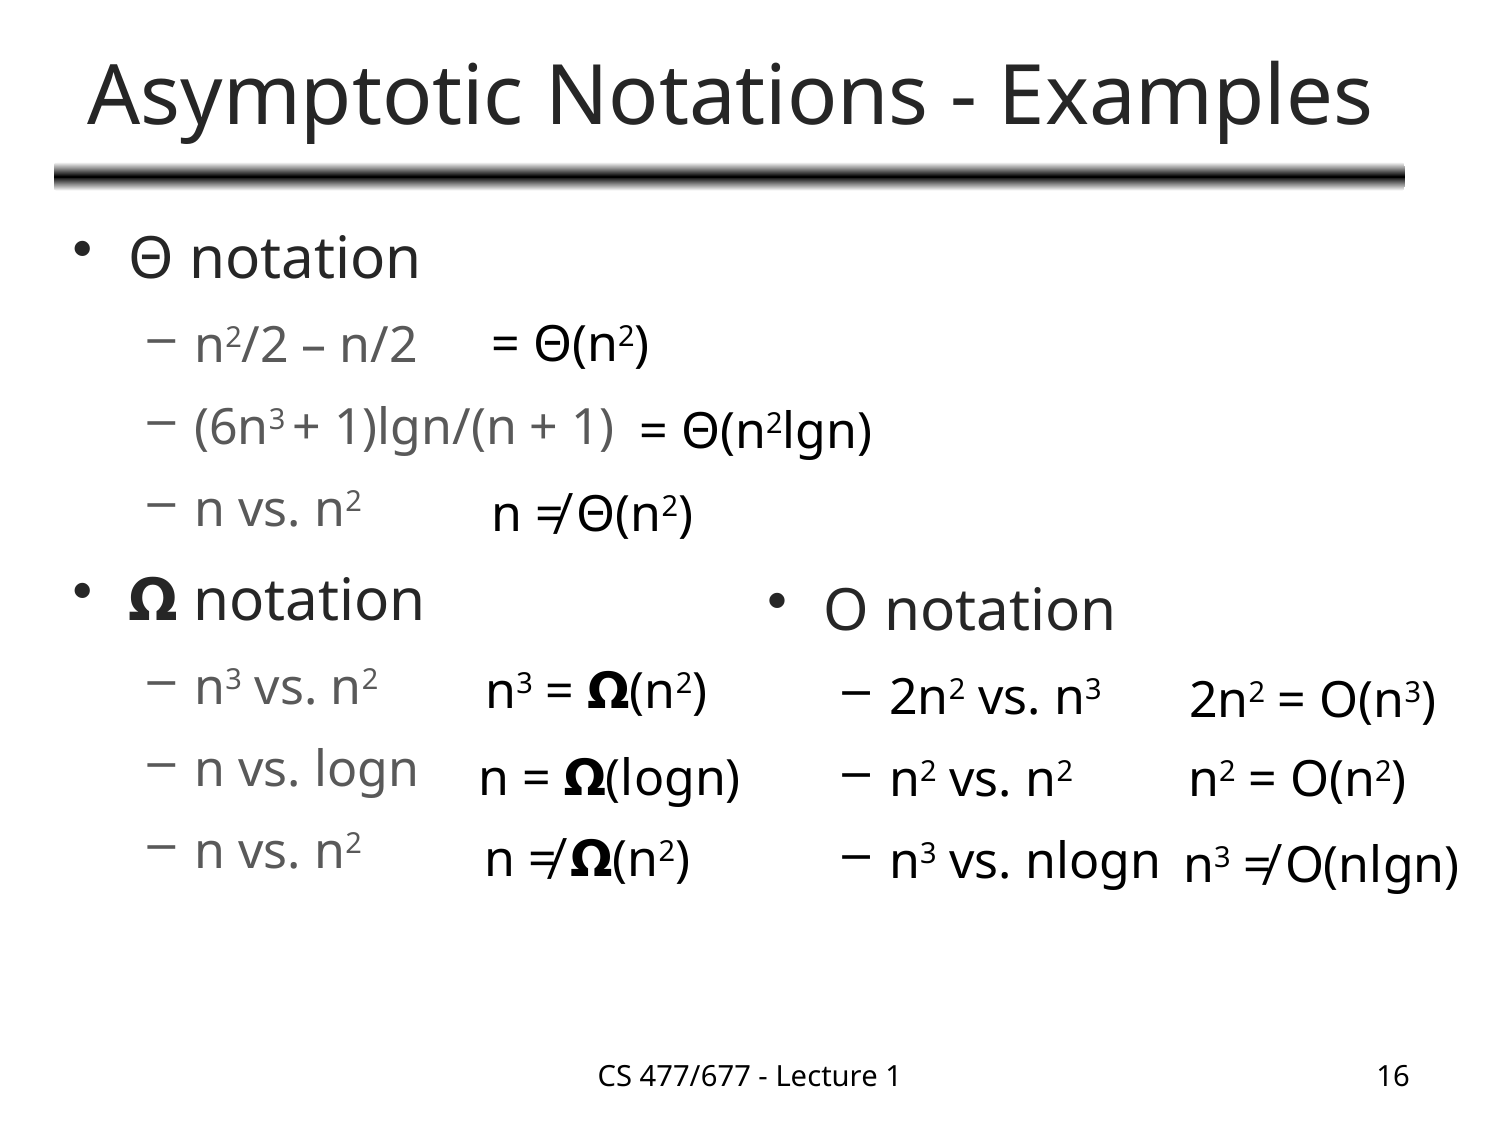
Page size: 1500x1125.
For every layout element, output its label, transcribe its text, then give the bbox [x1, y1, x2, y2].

title Asymptotic Notations - Examples [55, 16, 1407, 166]
text_box O notation 2n2 vs. n3 n2 vs. n2 n3 vs. nlogn [752, 551, 1340, 1014]
footer CS 477/677 - Lecture 1 [512, 1049, 988, 1103]
text_box 2n2 = O(n3) [1174, 660, 1451, 736]
text_box = Θ(n2) [476, 303, 665, 379]
text_box n2 = O(n2) [1173, 739, 1422, 815]
slide_number 16 [1074, 1049, 1426, 1103]
text_box n3 = 𝝮(n2) [470, 651, 723, 726]
text_box n3 ≠ O(nlgn) [1168, 825, 1475, 900]
text_box n ≠ Θ(n2) [476, 473, 709, 549]
text_box n = 𝝮(logn) [463, 737, 756, 813]
text_box n ≠ 𝝮(n2) [469, 818, 705, 894]
list Θ notation n2/2 – n/2 (6n3 + 1)lgn/(n + 1) n vs. n2 𝝮 notation n3 vs. n2 n vs. logn n vs. n2 [57, 198, 1407, 1033]
text_box = Θ(n2lgn) [624, 391, 888, 467]
